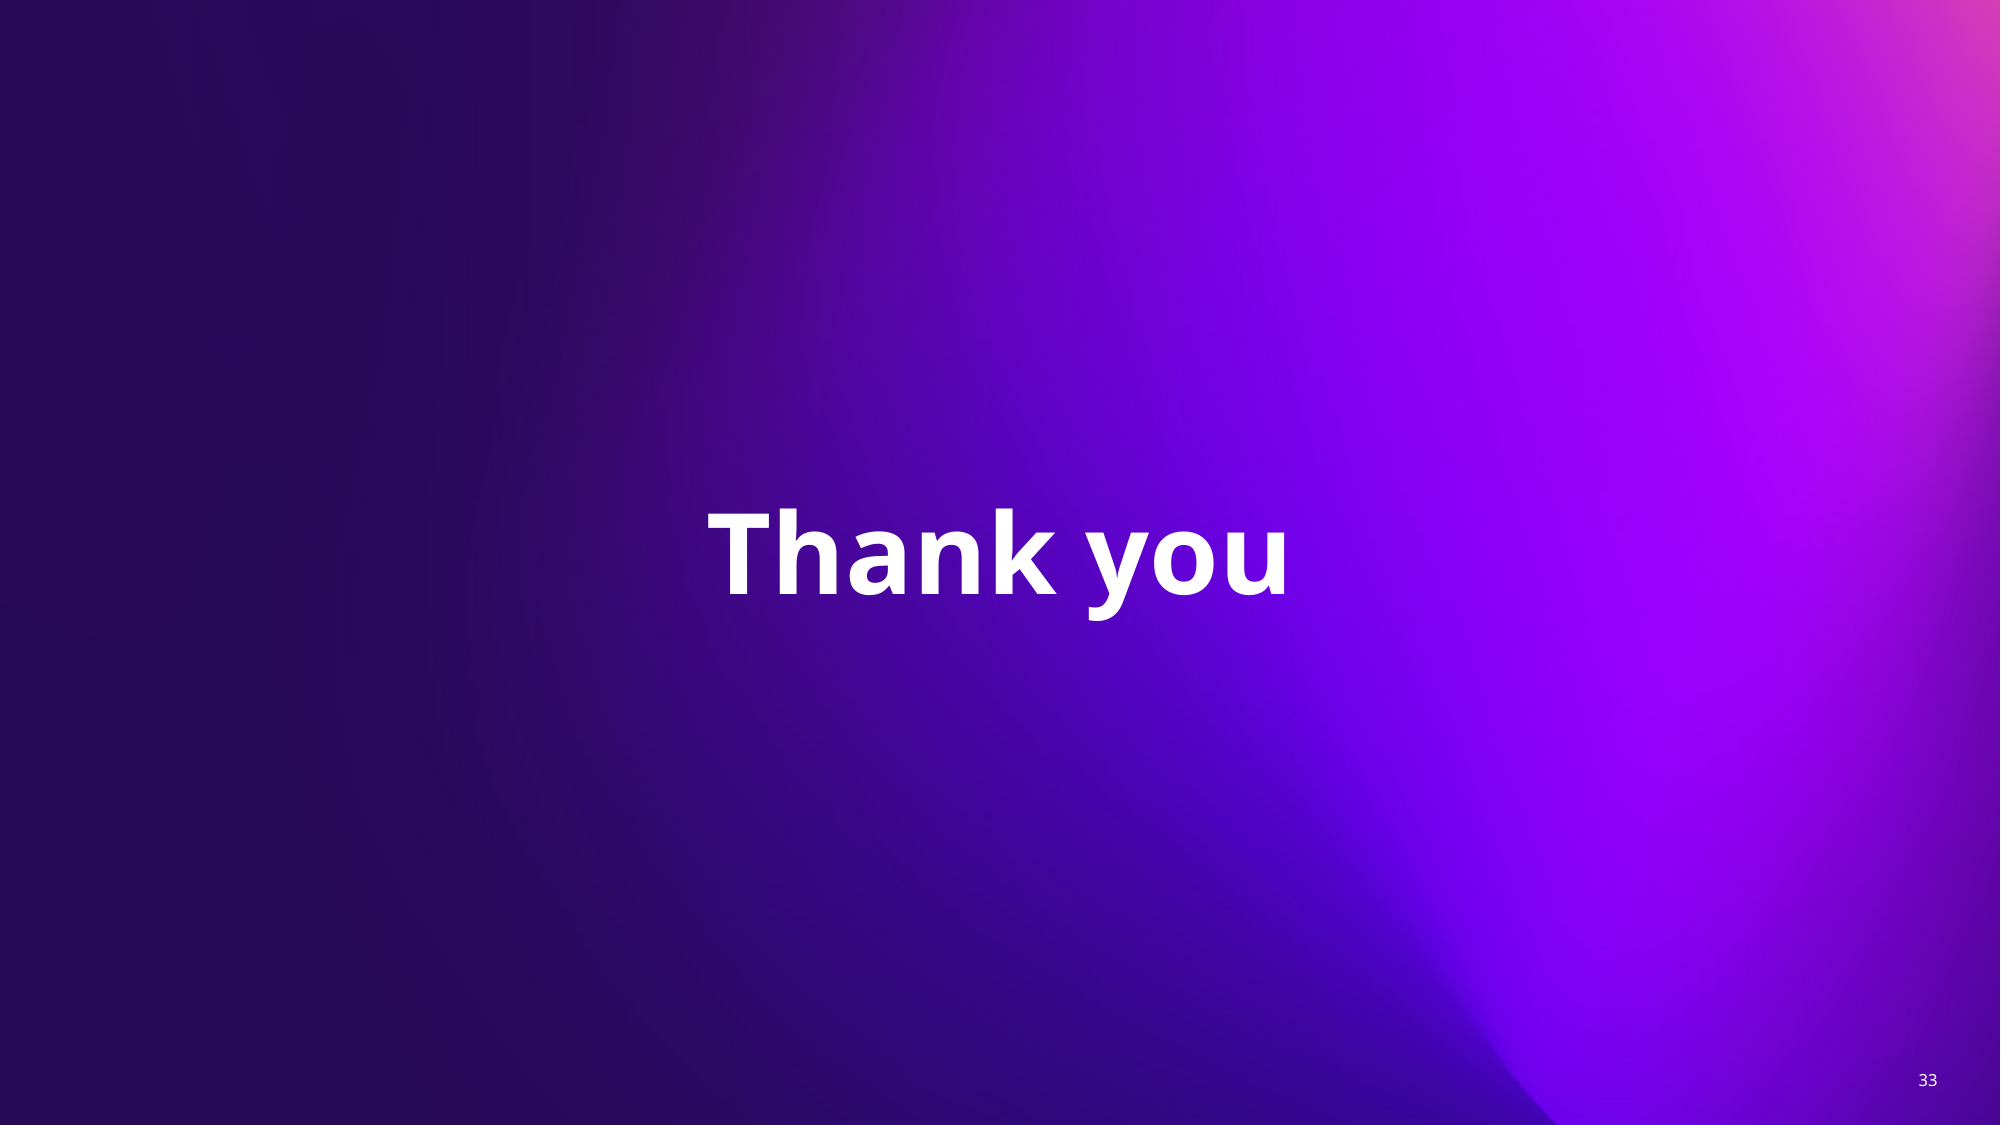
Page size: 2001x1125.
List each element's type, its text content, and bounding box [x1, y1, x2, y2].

picture [0, 0, 2000, 1125]
slide_number 33 [1883, 1064, 1938, 1098]
title Thank you [290, 330, 1710, 795]
